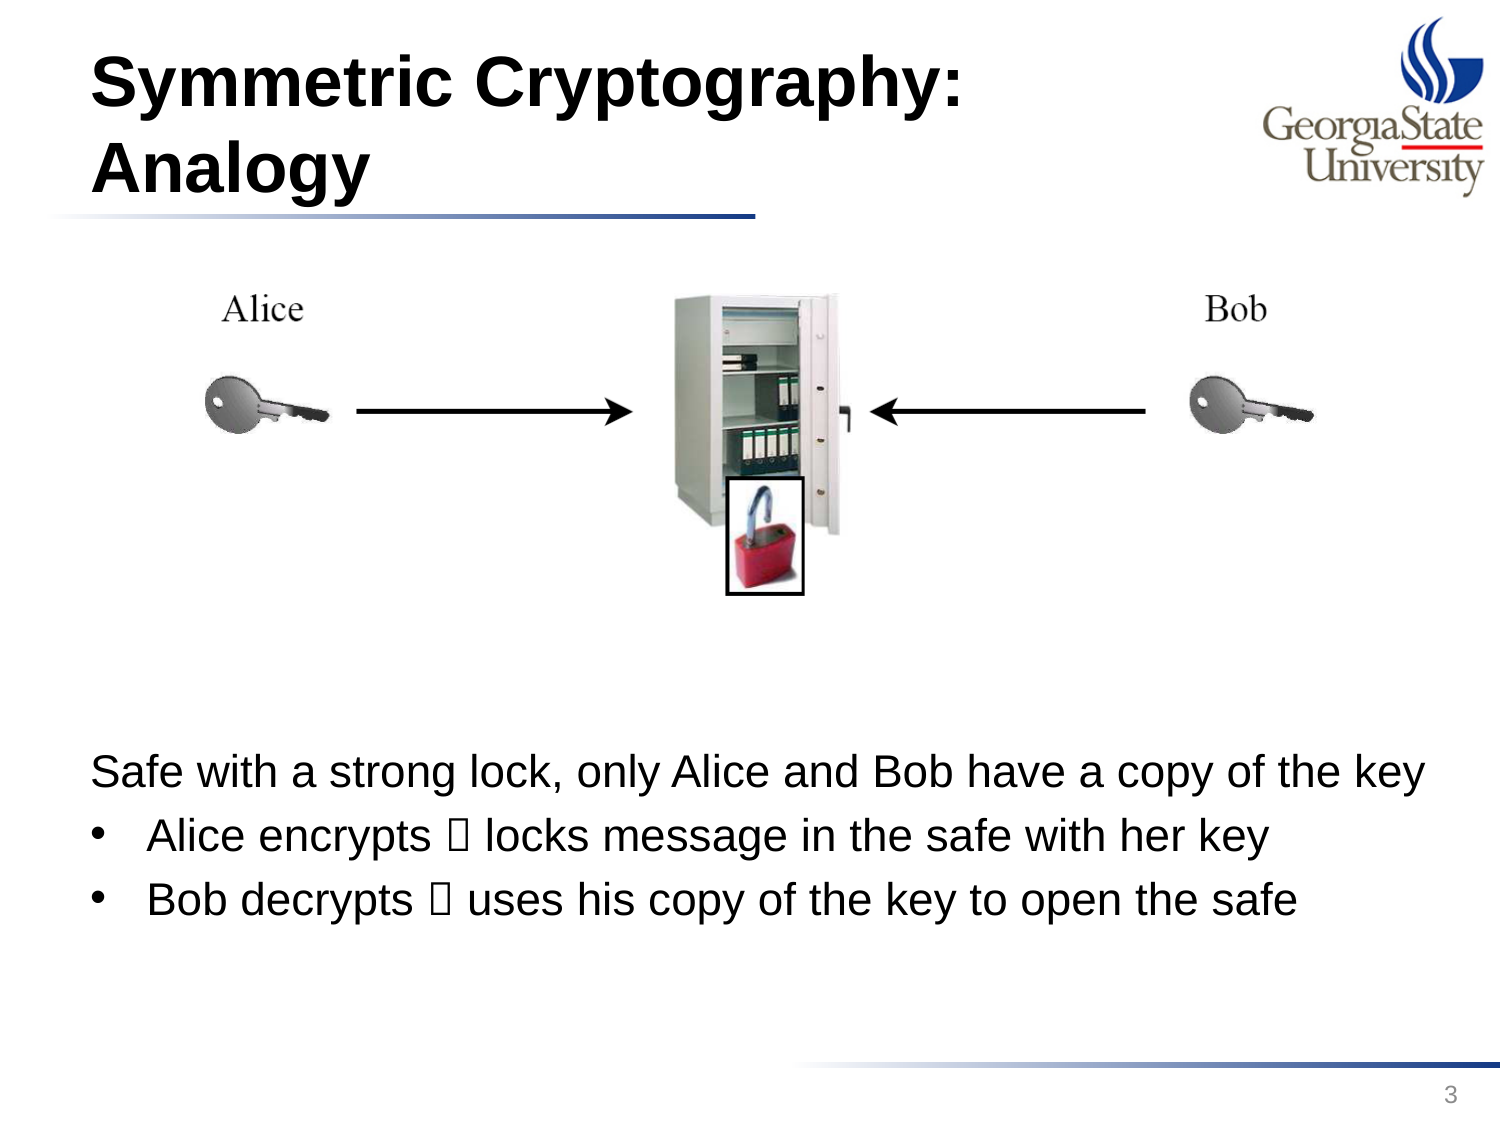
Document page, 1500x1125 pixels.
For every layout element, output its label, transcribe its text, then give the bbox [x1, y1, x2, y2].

slide_number 3 [1123, 1064, 1474, 1124]
title Symmetric Cryptography: Analogy [75, 27, 1234, 215]
list Safe with a strong lock, only Alice and Bob have a copy of the key Alice encrypts  locks message in the safe with her key Bob decrypts  uses his copy of the key to open the safe [75, 733, 1447, 1008]
picture [177, 260, 1323, 613]
picture [1247, 0, 1500, 216]
